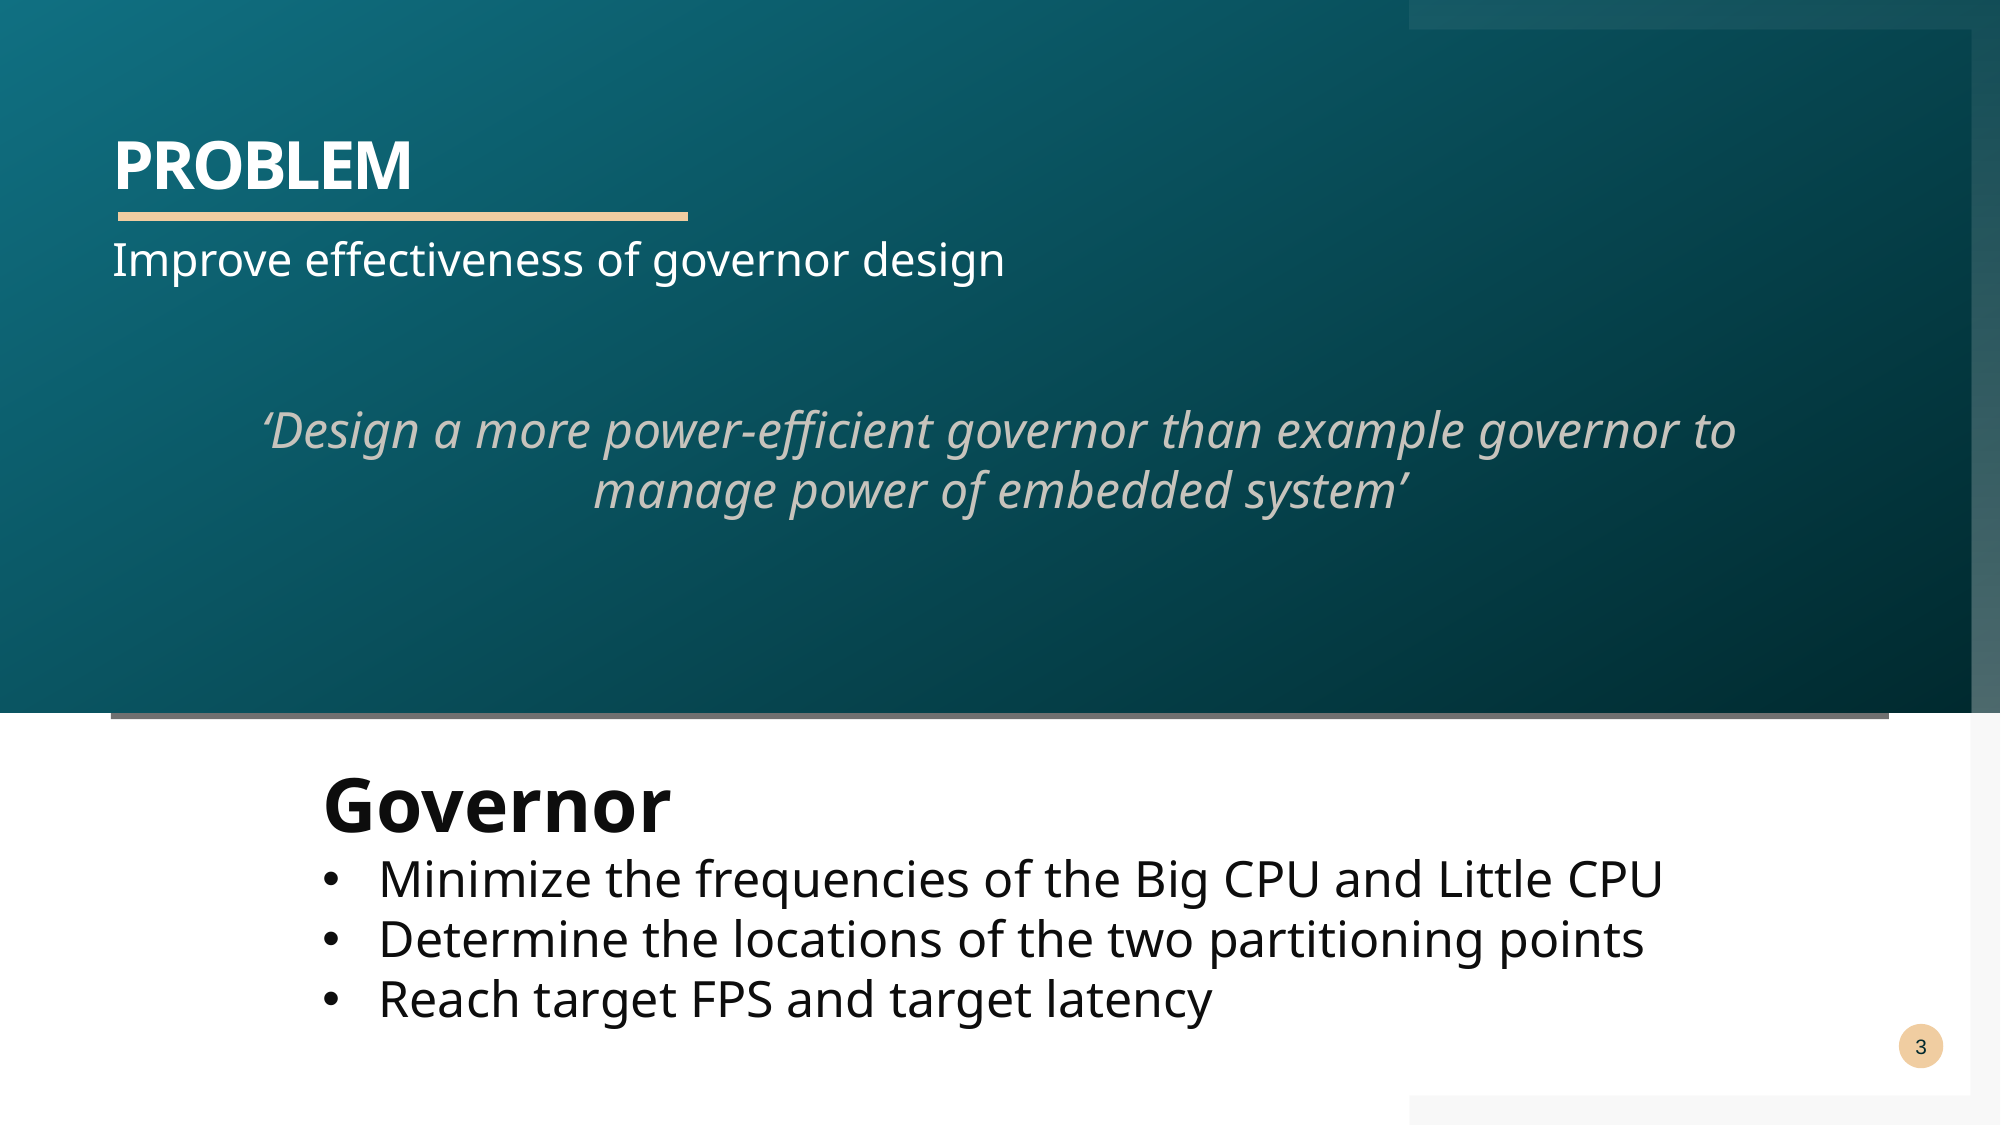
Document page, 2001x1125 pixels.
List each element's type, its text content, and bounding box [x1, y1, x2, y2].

list Improve effectiveness of governor design [112, 230, 1353, 290]
slide_number 3 [1898, 1023, 1944, 1069]
text_box Governor Minimize the frequencies of the Big CPU and Little CPU Determine the locations of the two partitioning points Reach target FPS and target latency [307, 750, 1693, 1036]
title PROBLEM [112, 132, 1353, 194]
text_box ‘Design a more power-efficient governor than example governor to manage power of embedded system’ [202, 390, 1797, 526]
